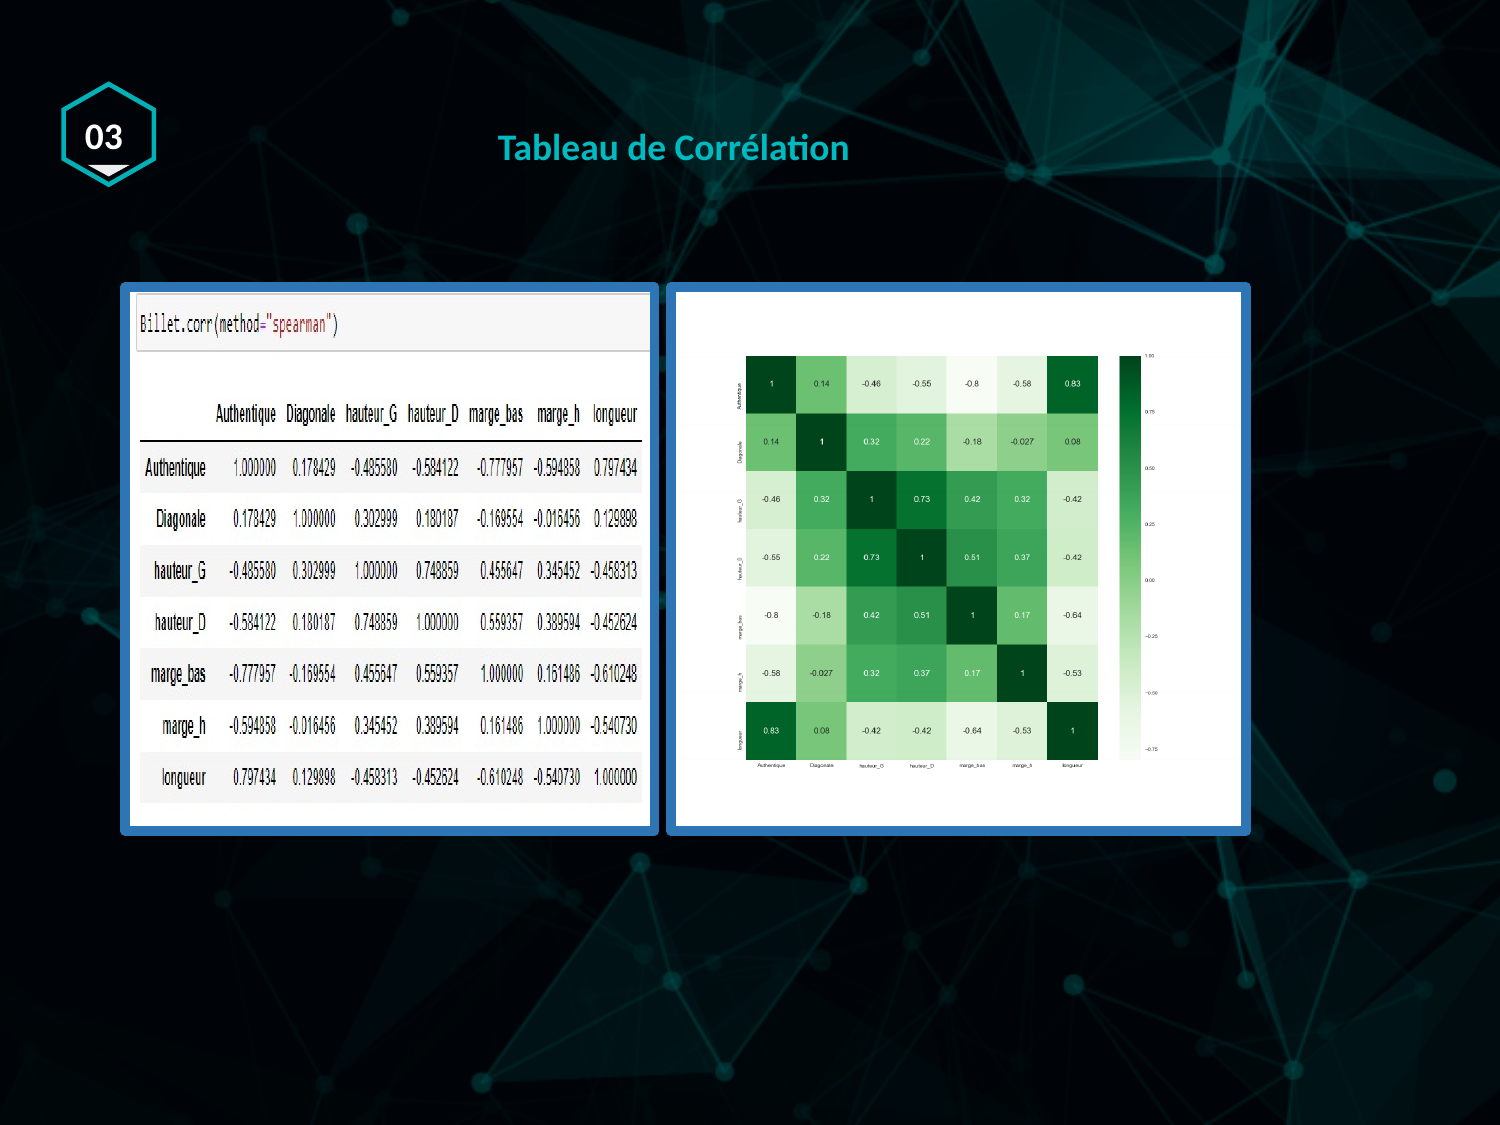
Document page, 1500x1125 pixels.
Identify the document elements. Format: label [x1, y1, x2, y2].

text_box [63, 84, 154, 185]
picture [0, 0, 1500, 1125]
